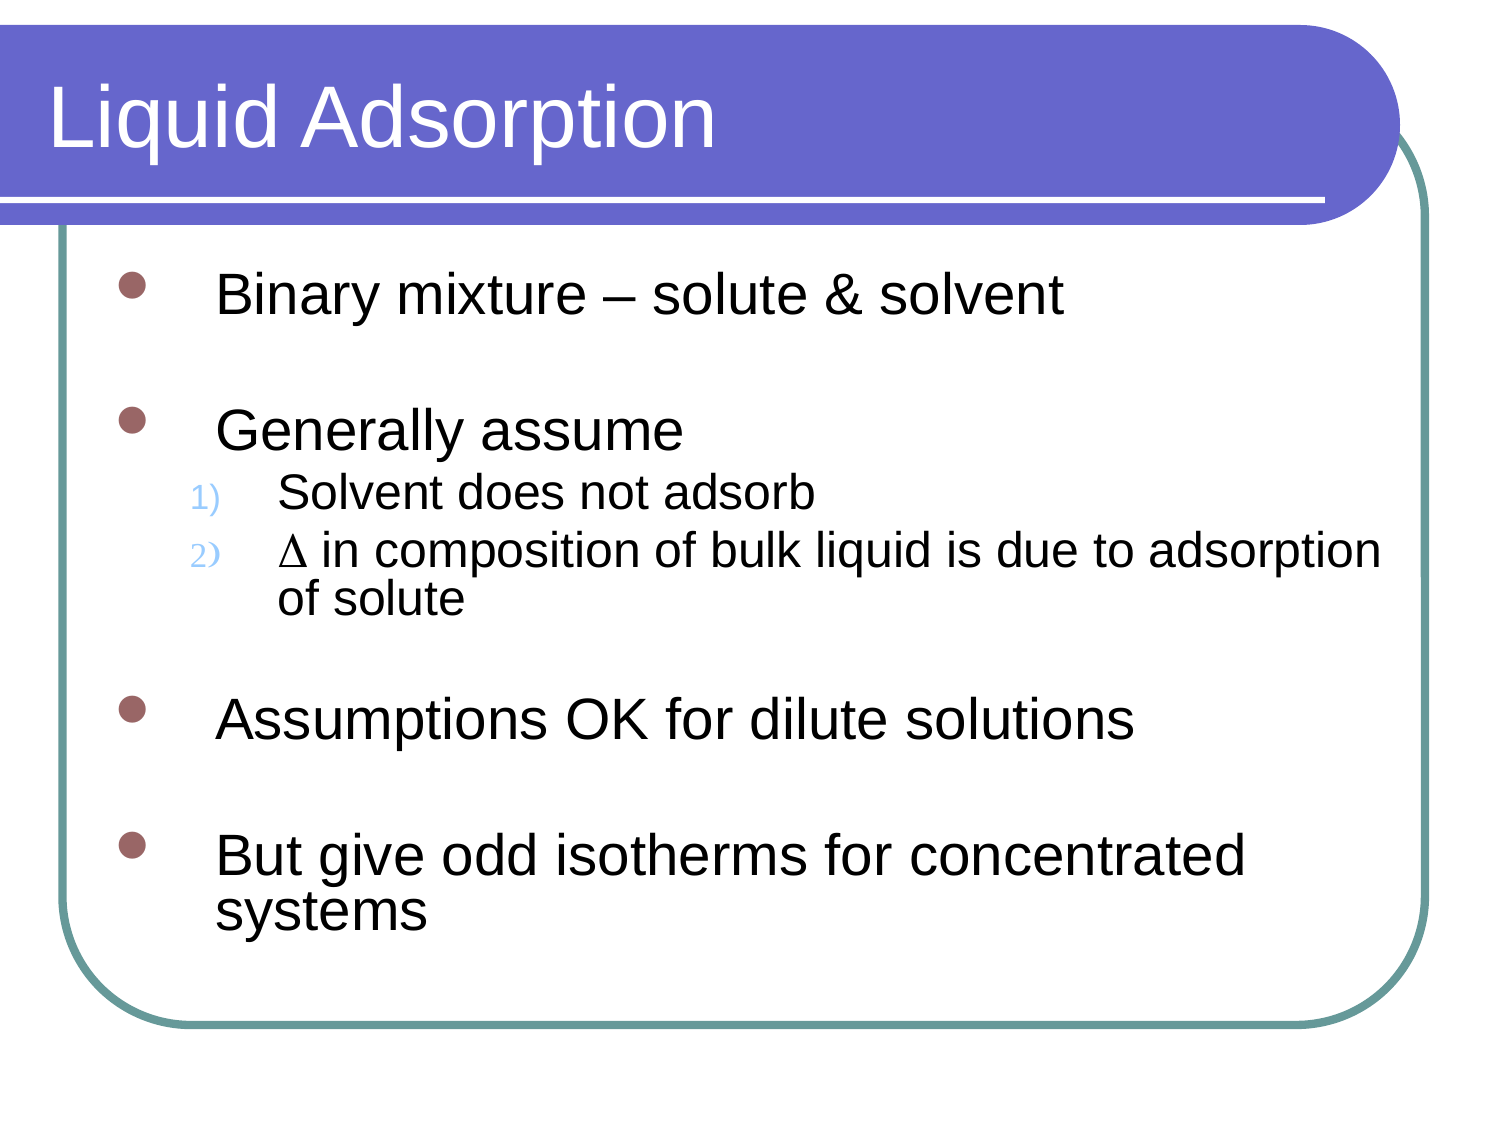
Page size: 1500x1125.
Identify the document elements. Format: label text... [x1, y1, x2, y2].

list Binary mixture – solute & solvent Generally assume Solvent does not adsorb D in composition of bulk liquid is due to adsorption of solute Assumptions OK for dilute solutions But give odd isotherms for concentrated systems [99, 262, 1400, 988]
title Liquid Adsorption [32, 37, 1347, 188]
